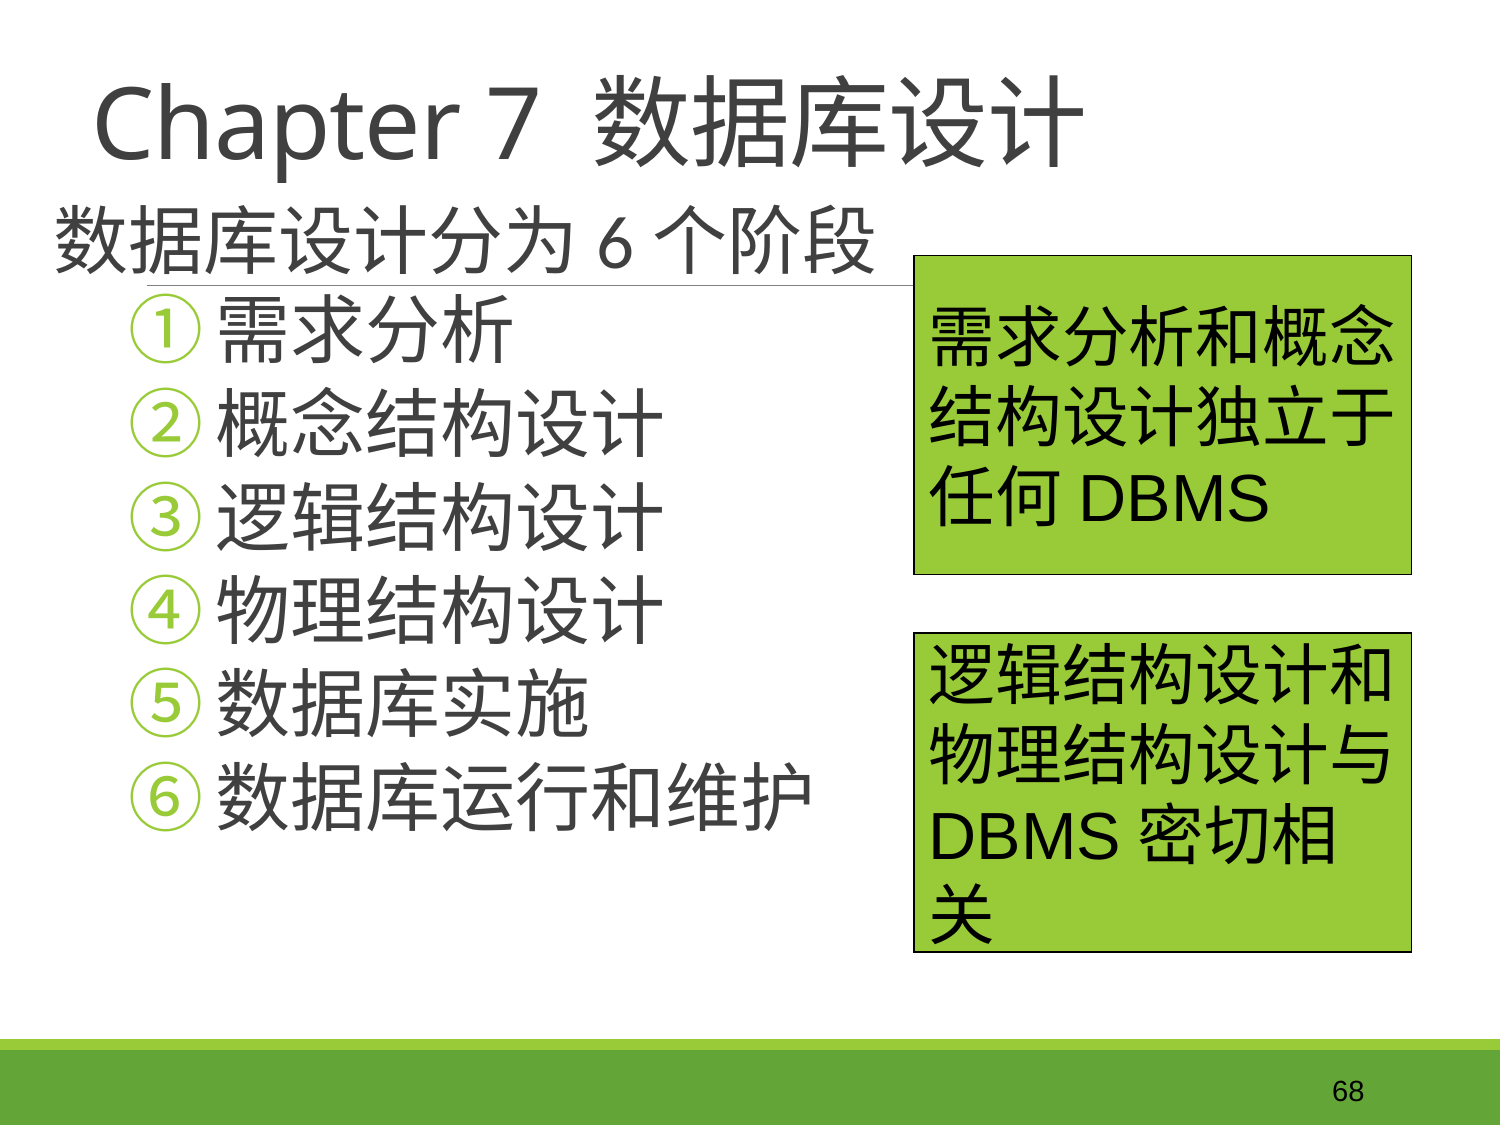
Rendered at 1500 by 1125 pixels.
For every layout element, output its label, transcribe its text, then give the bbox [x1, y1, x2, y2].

title Chapter 7 数据库设计 [76, 0, 1427, 188]
text_box 需求分析和概念结构设计独立于任何DBMS [914, 255, 1412, 575]
text_box 逻辑结构设计和物理结构设计与DBMS密切相关 [914, 633, 1412, 953]
slide_number 68 [1218, 1059, 1380, 1120]
list 数据库设计分为6个阶段 需求分析 概念结构设计 逻辑结构设计 物理结构设计 数据库实施 数据库运行和维护 [53, 196, 1465, 1043]
